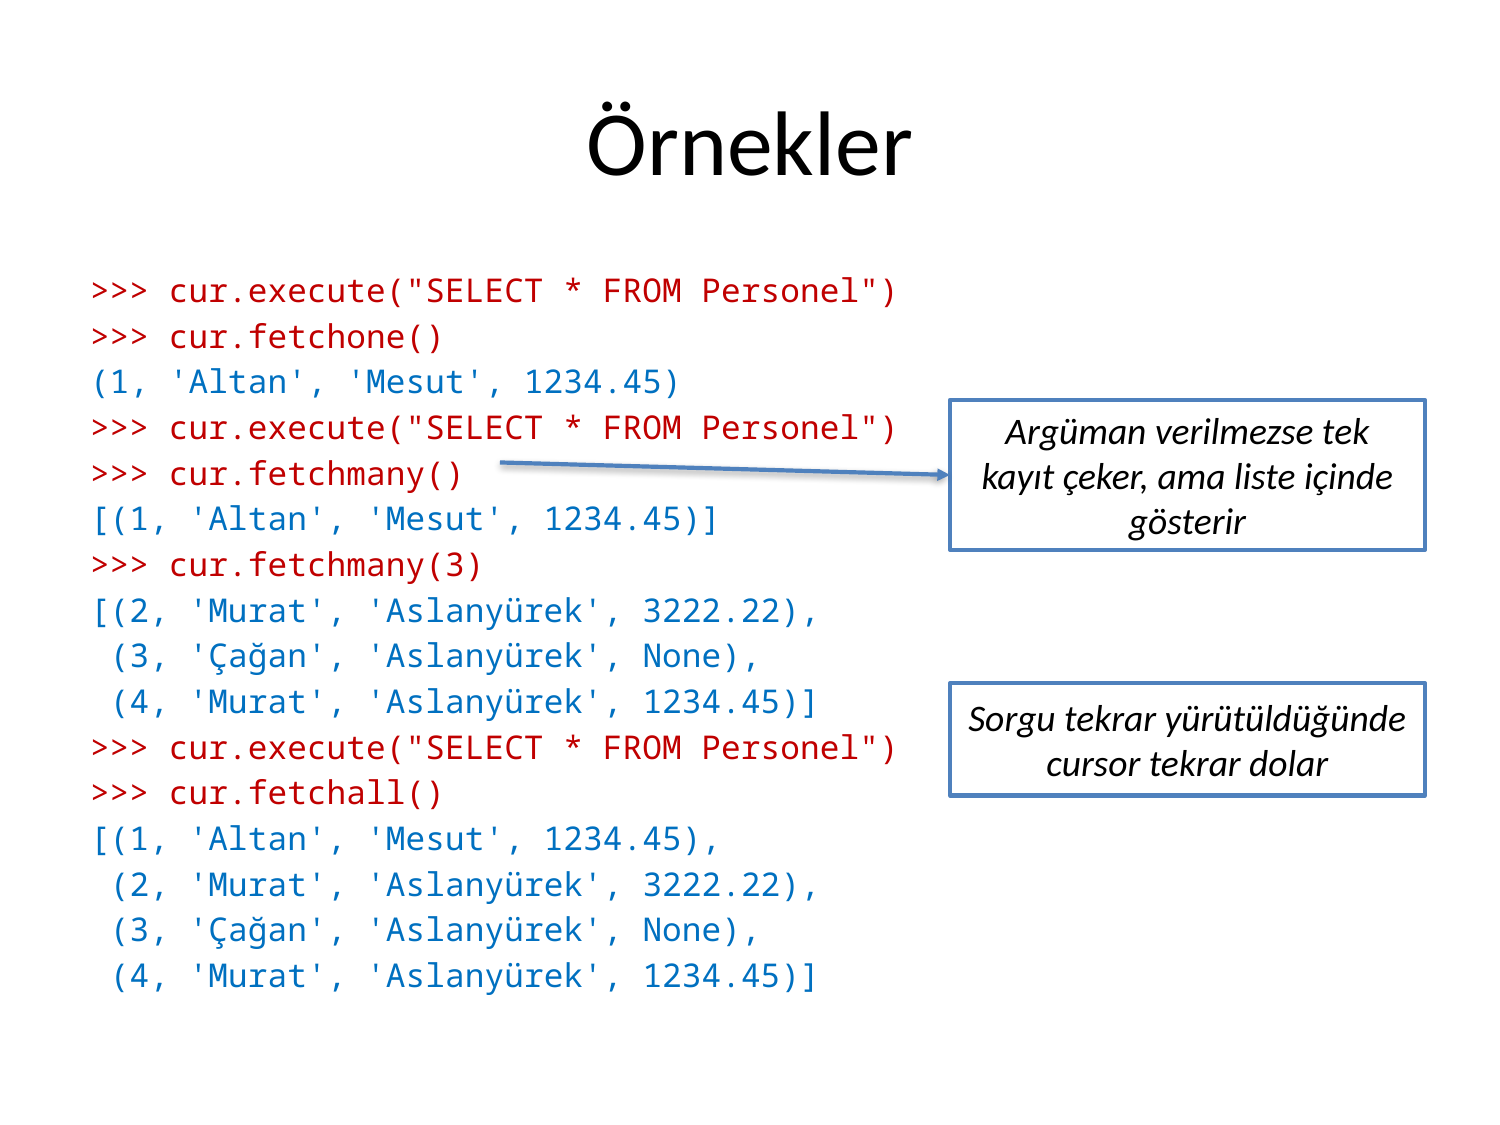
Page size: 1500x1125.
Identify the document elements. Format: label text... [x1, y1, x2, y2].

text_box Sorgu tekrar yürütüldüğünde cursor tekrar dolar [948, 681, 1427, 798]
title Örnekler [75, 45, 1425, 233]
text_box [499, 462, 951, 476]
text_box Argüman verilmezse tek kayıt çeker, ama liste içinde gösterir [948, 398, 1427, 552]
list >>> cur.execute("SELECT * FROM Personel") >>> cur.fetchone() (1, 'Altan', 'Mesut', 1234.45) >>> cur.execute("SELECT * FROM Personel") >>> cur.fetchmany() [(1, 'Altan', 'Mesut', 1234.45)] >>> cur.fetchmany(3) [(2, 'Murat', 'Aslanyürek', 3222.22), (3, 'Çağan', 'Aslanyürek', None), (4, 'Murat', 'Aslanyürek', 1234.45)] >>> cur.execute("SELECT * FROM Personel") >>> cur.fetchall() [(1, 'Altan', 'Mesut', 1234.45), (2, 'Murat', 'Aslanyürek', 3222.22), (3, 'Çağan', 'Aslanyürek', None), (4, 'Murat', 'Aslanyürek', 1234.45)] [75, 262, 1425, 1005]
